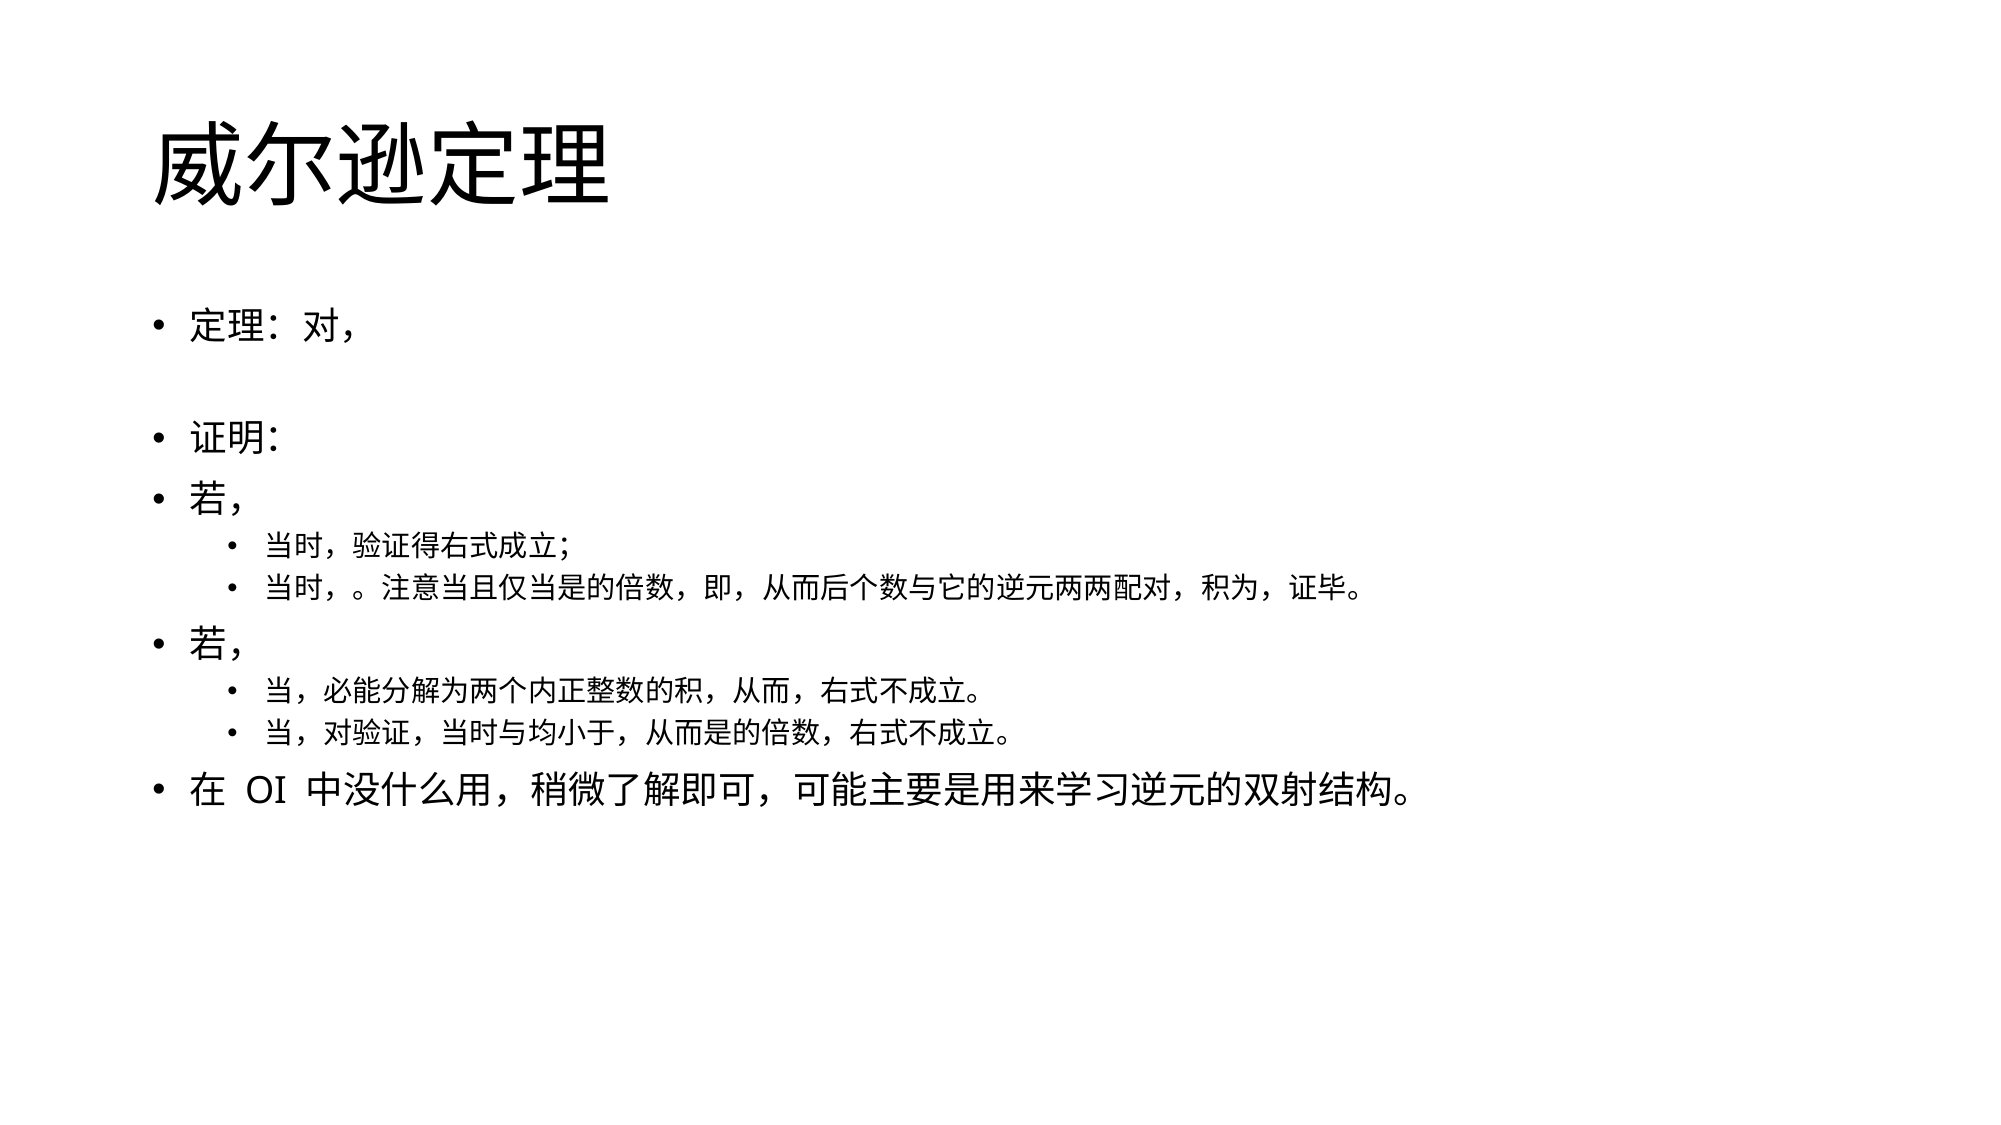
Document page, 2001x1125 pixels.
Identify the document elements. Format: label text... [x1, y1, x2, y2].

title 威尔逊定理 [137, 59, 1863, 278]
